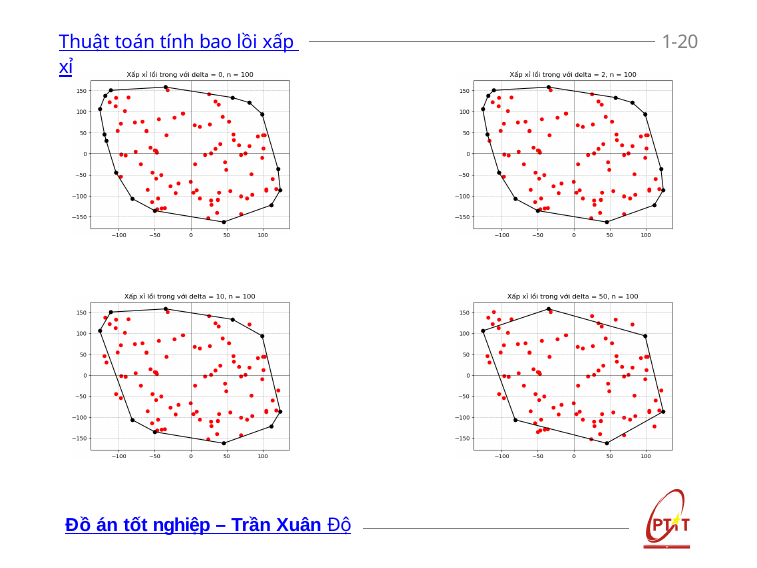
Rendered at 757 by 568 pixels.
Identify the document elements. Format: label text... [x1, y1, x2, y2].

picture [72, 292, 290, 459]
picture [643, 489, 691, 550]
text_box 1-20 [659, 27, 699, 52]
picture [454, 292, 673, 459]
picture [72, 71, 290, 237]
picture [454, 71, 673, 237]
text_box Thuật toán tính bao lồi xấp xỉ [56, 27, 305, 81]
text_box Đồ án tốt nghiệp – Trần Xuân Độ [63, 517, 353, 539]
